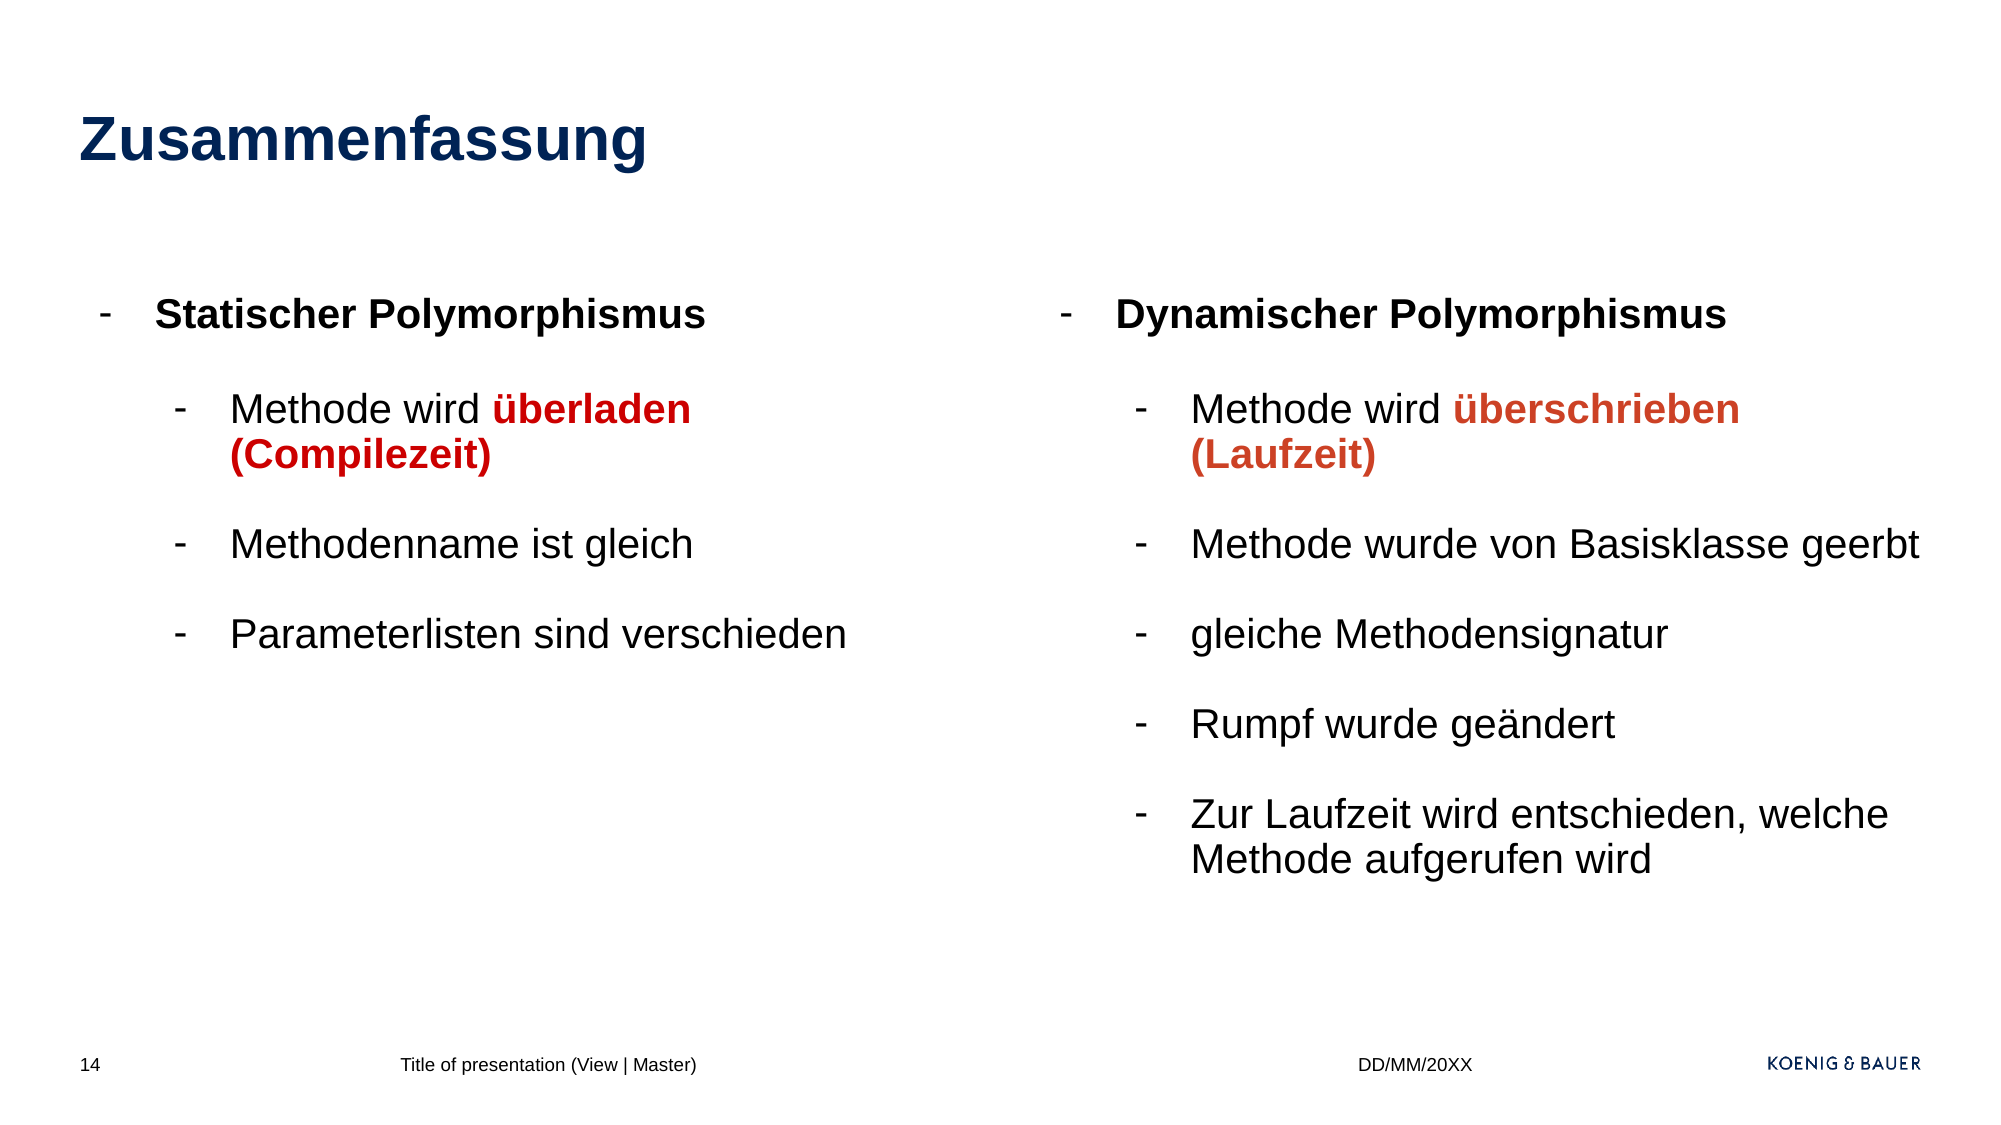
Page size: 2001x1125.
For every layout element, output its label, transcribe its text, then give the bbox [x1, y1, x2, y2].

list Statischer Polymorphismus Methode wird überladen (Compilezeit) Methodenname ist gleich Parameterlisten sind verschieden [79, 292, 960, 993]
title Zusammenfassung [79, 106, 1600, 171]
slide_number ‹#› [79, 1033, 130, 1076]
list Dynamischer Polymorphismus Methode wird überschrieben (Laufzeit) Methode wurde von Basisklasse geerbt gleiche Methodensignatur Rumpf wurde geändert Zur Laufzeit wird entschieden, welche Methode aufgerufen wird [1040, 292, 1921, 993]
picture [1768, 1056, 1921, 1070]
